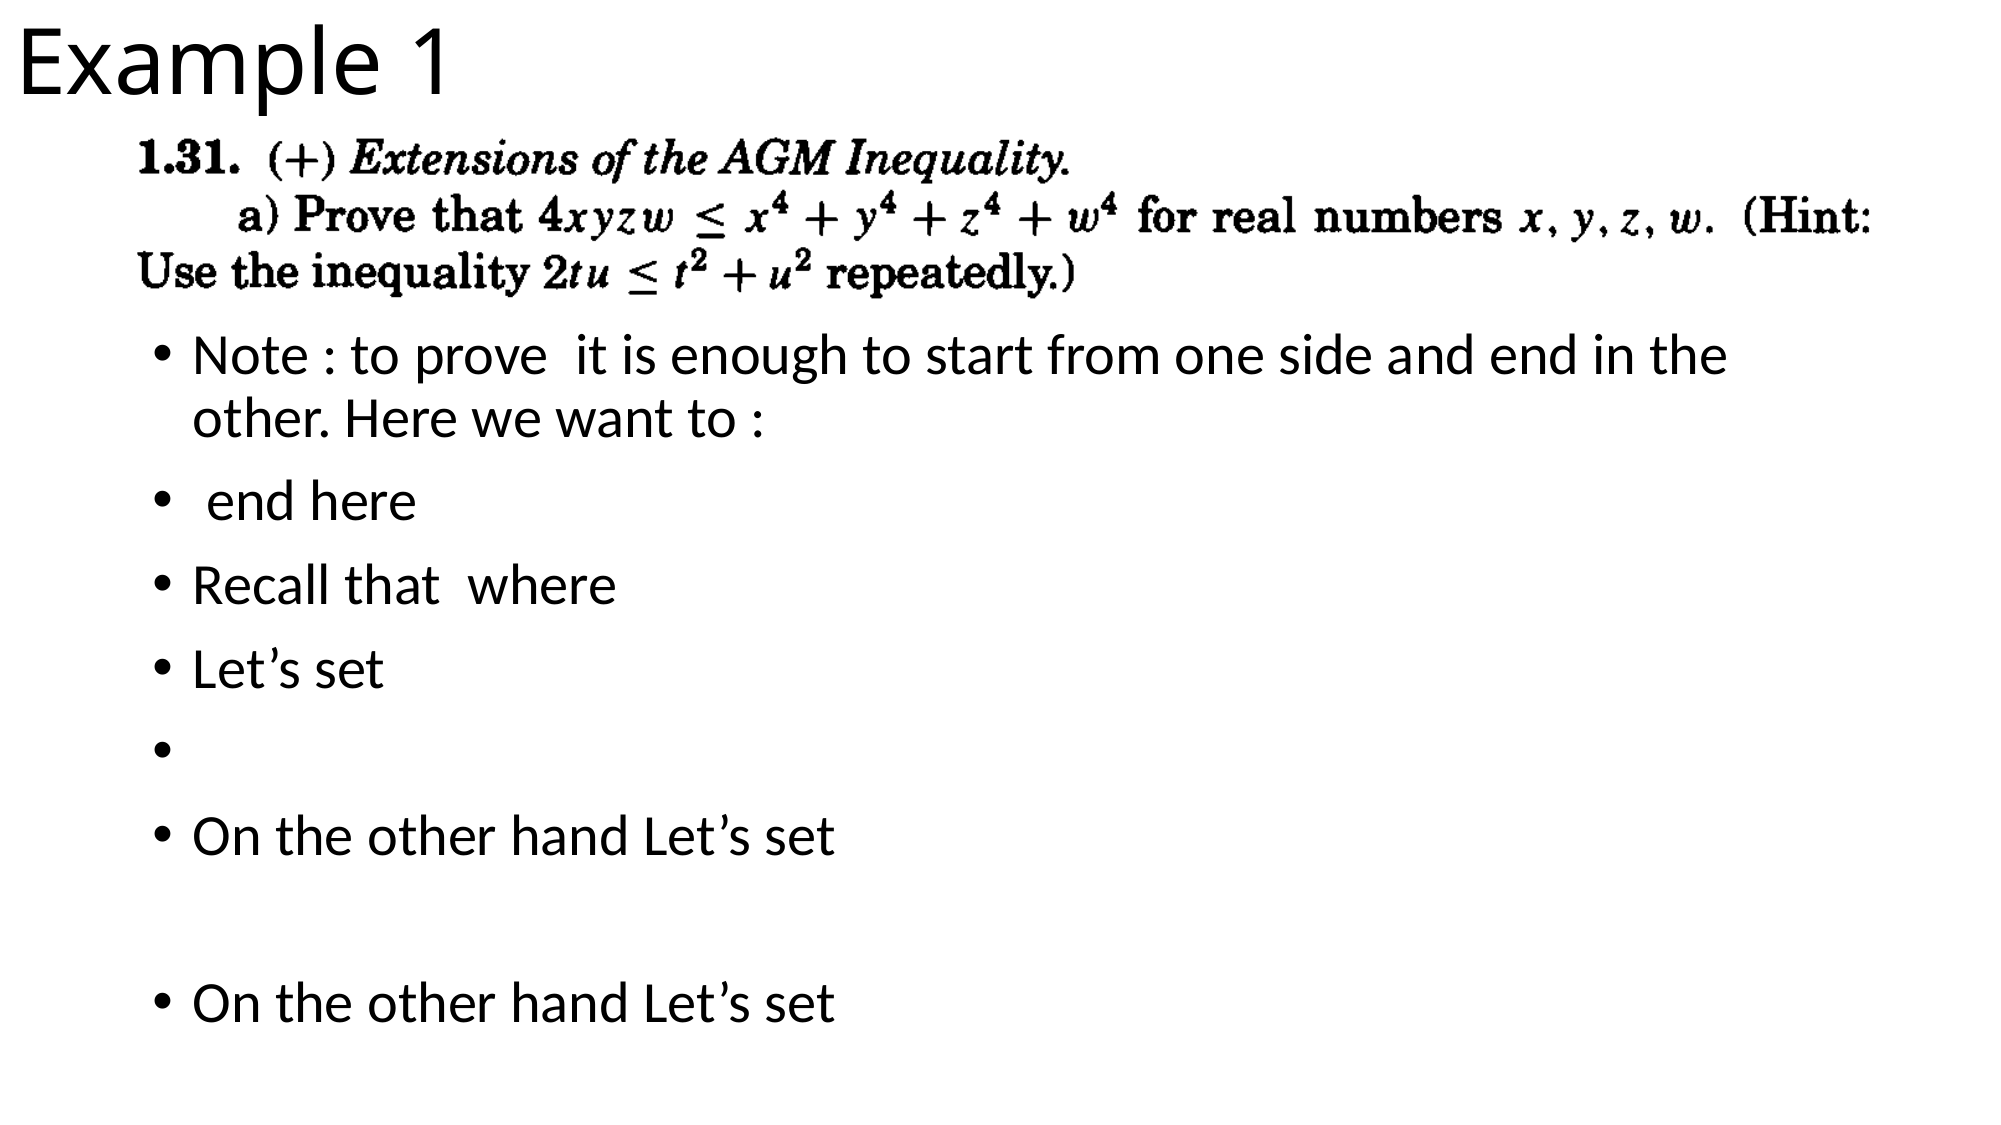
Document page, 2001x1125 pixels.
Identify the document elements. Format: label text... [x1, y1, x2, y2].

picture [137, 130, 1877, 300]
title Example 1 [0, 0, 1863, 131]
